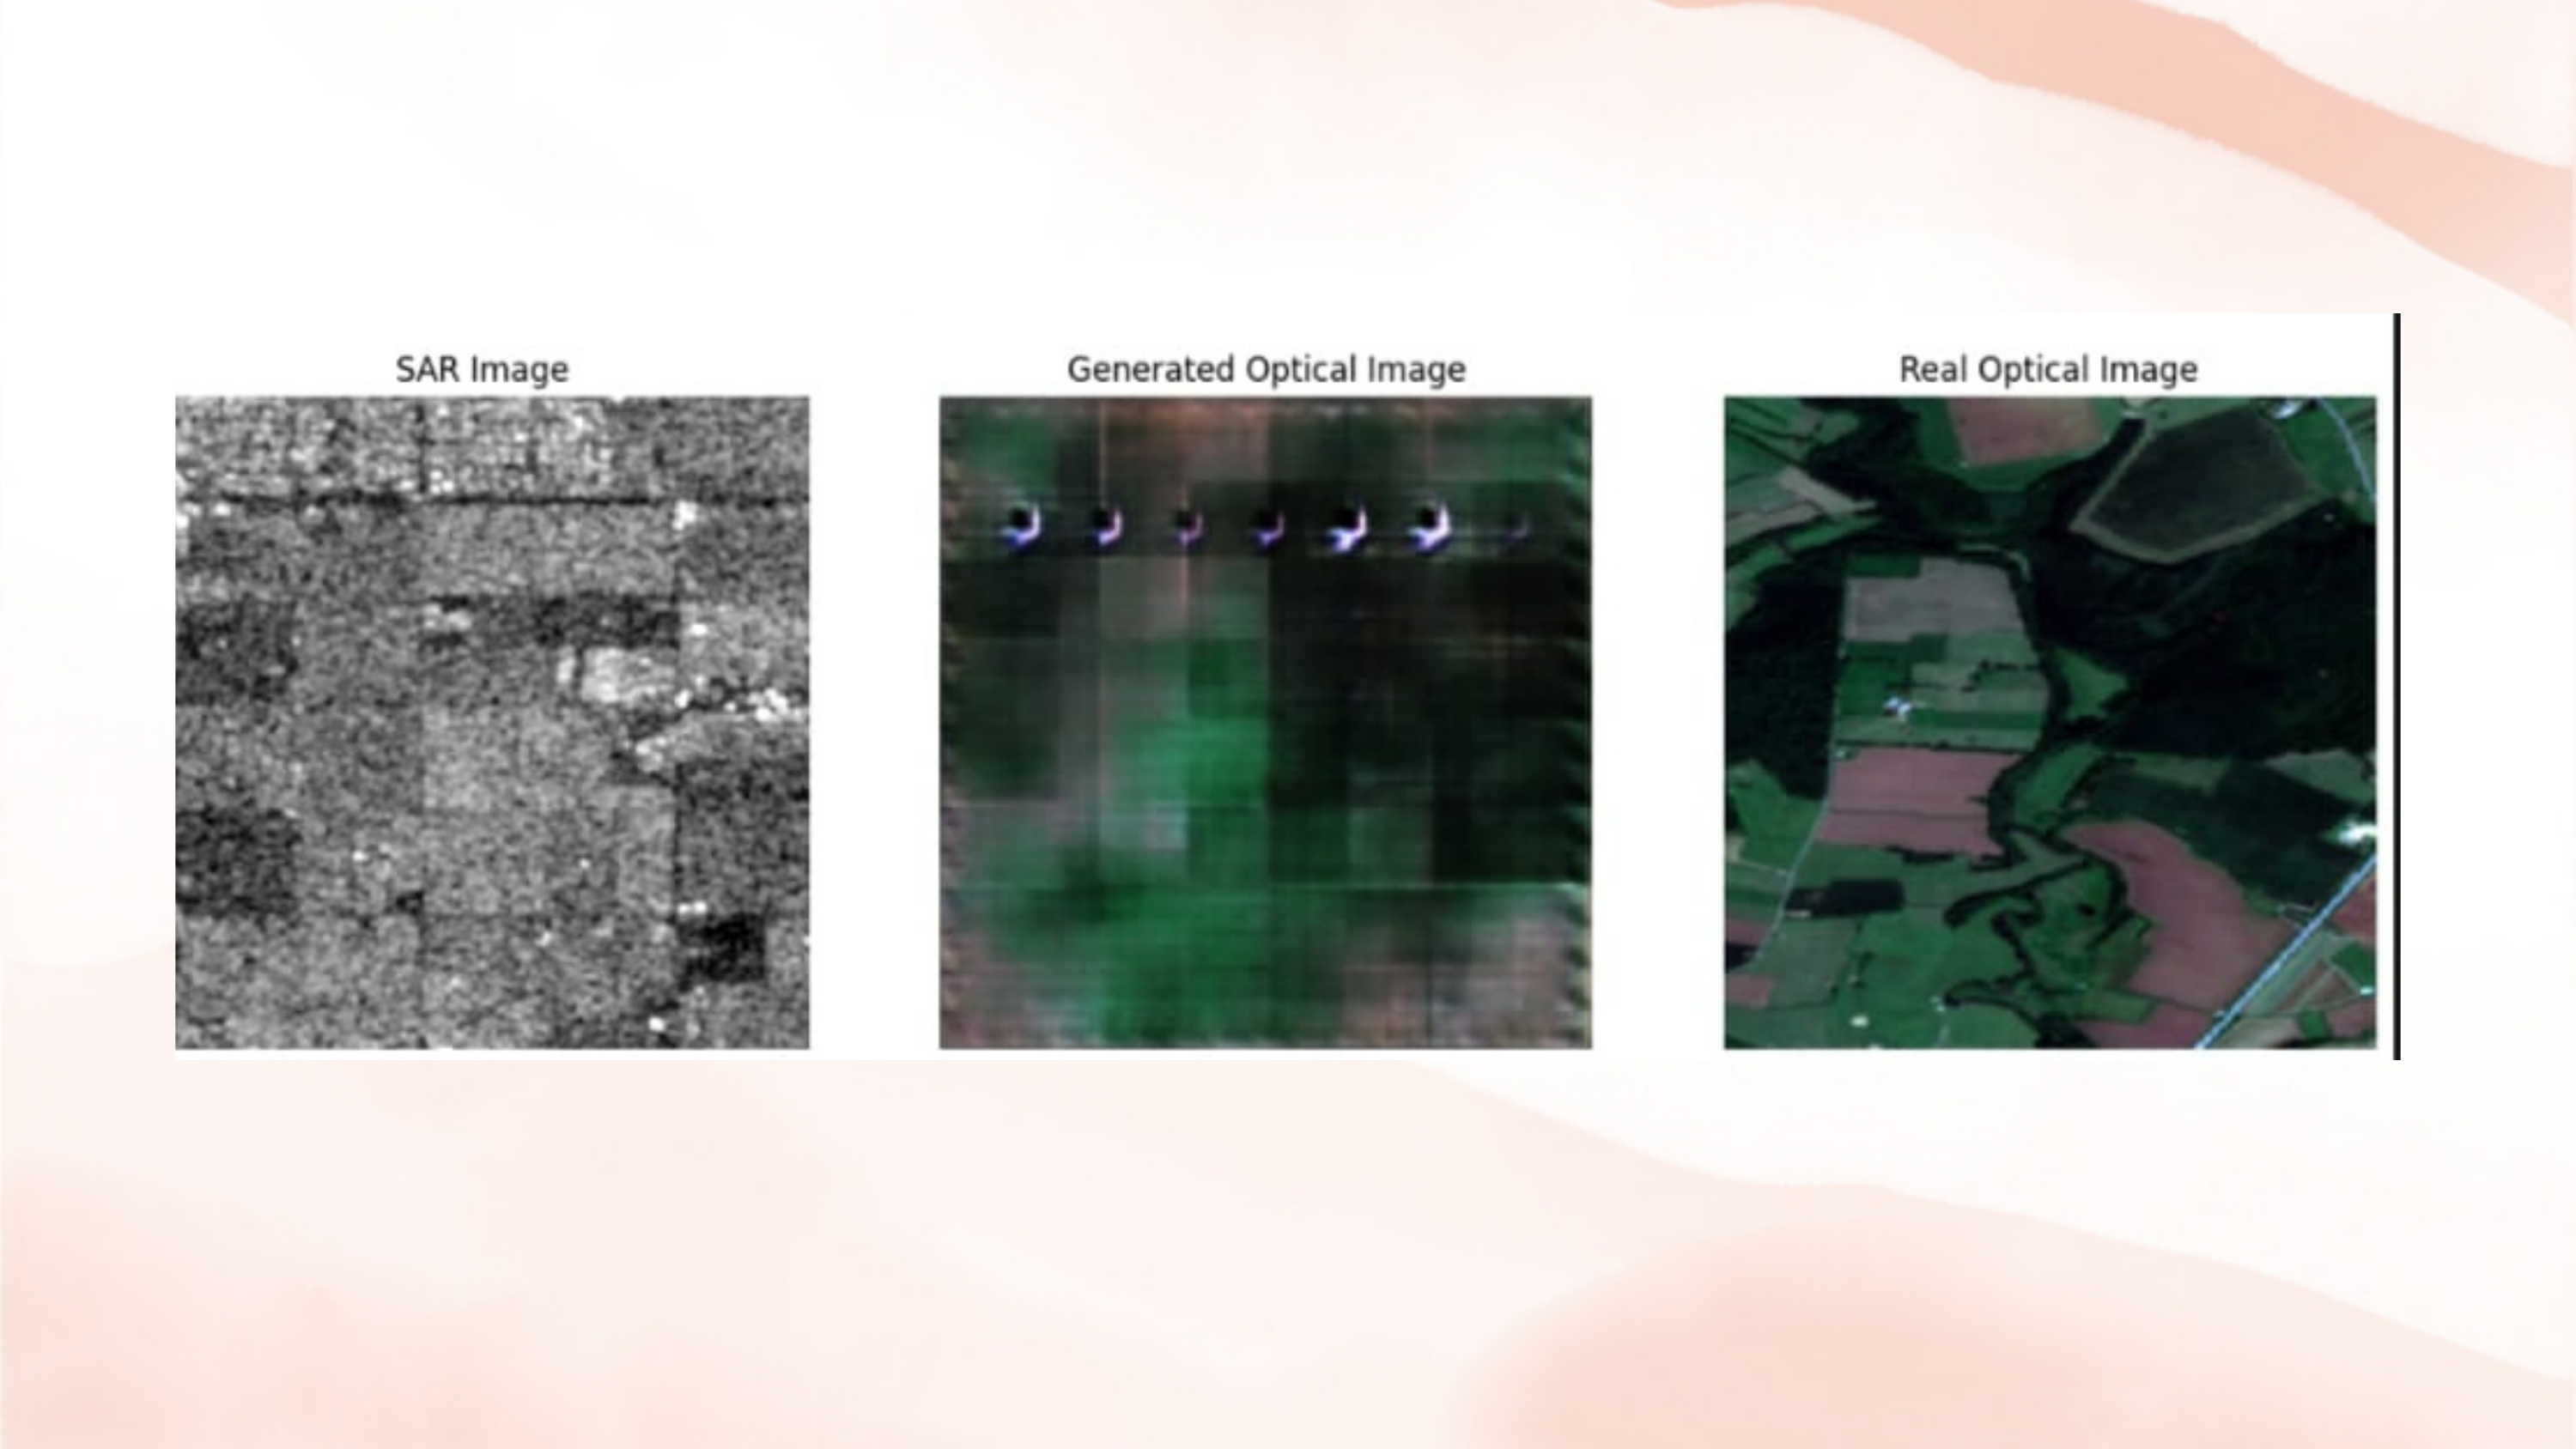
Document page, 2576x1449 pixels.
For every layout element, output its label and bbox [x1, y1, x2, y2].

text_box [175, 312, 2401, 1060]
text_box [0, 0, 2576, 1449]
